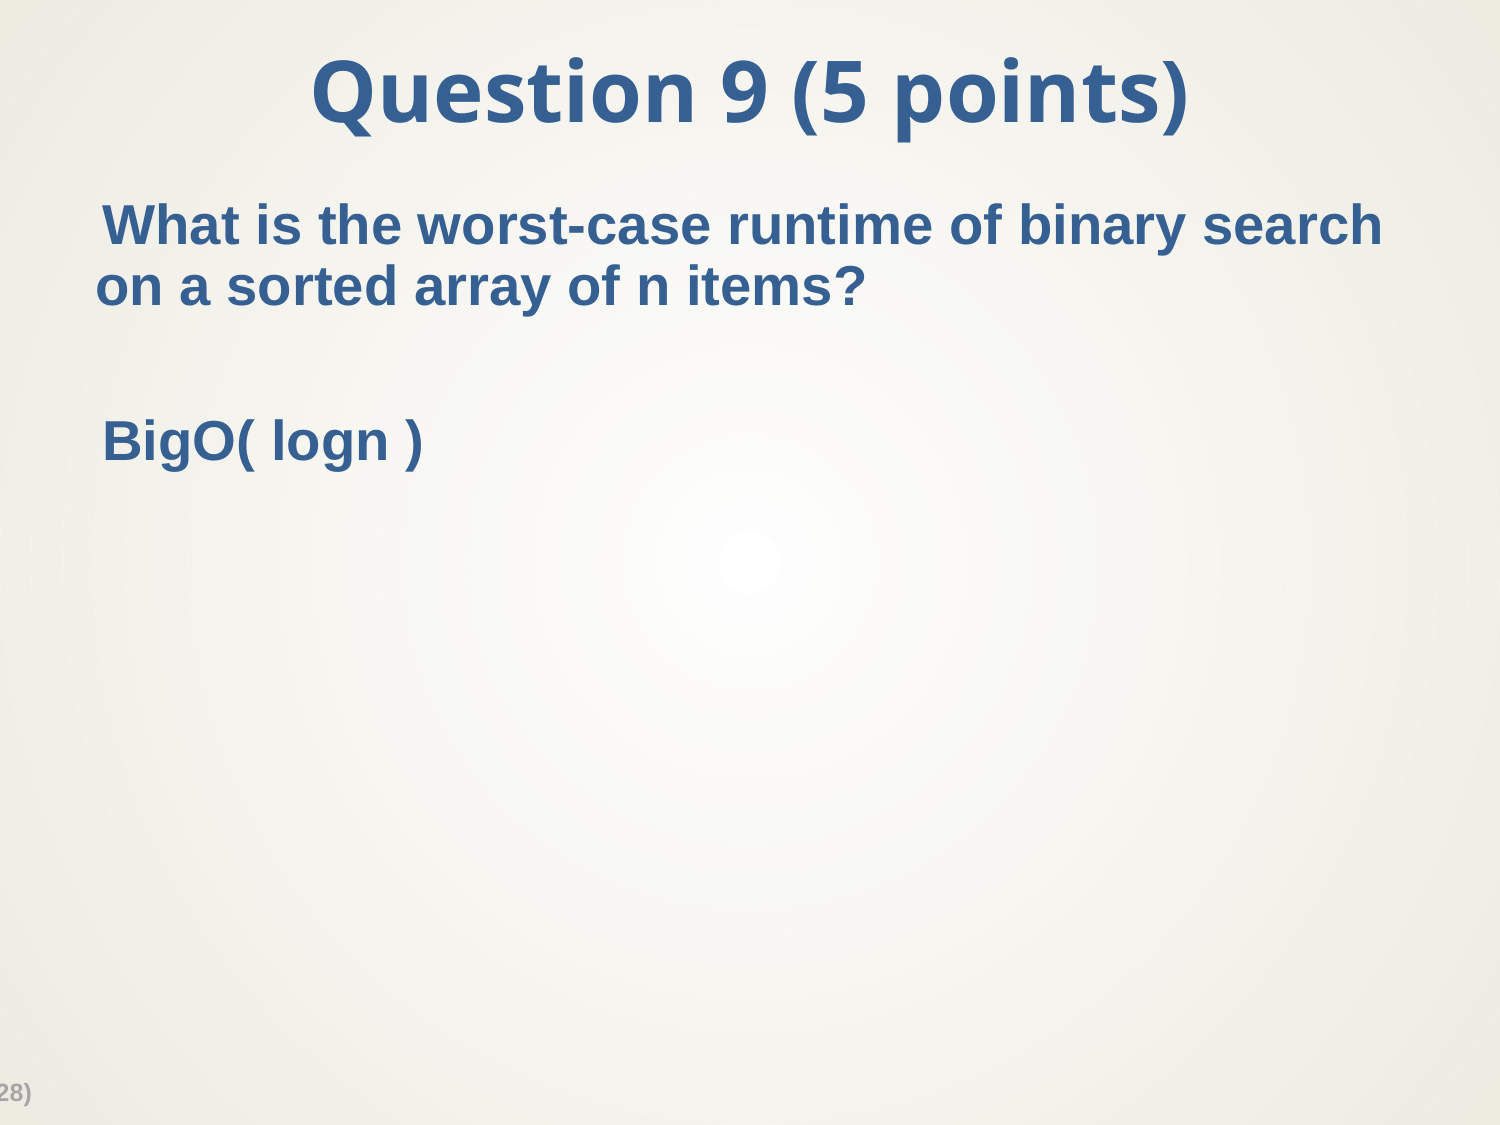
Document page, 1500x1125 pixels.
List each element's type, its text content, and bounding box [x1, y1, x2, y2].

title Question 9 (5 points) [0, 24, 1500, 166]
list What is the worst-case runtime of binary search on a sorted array of n items? BigO( logn ) [56, 187, 1444, 1036]
